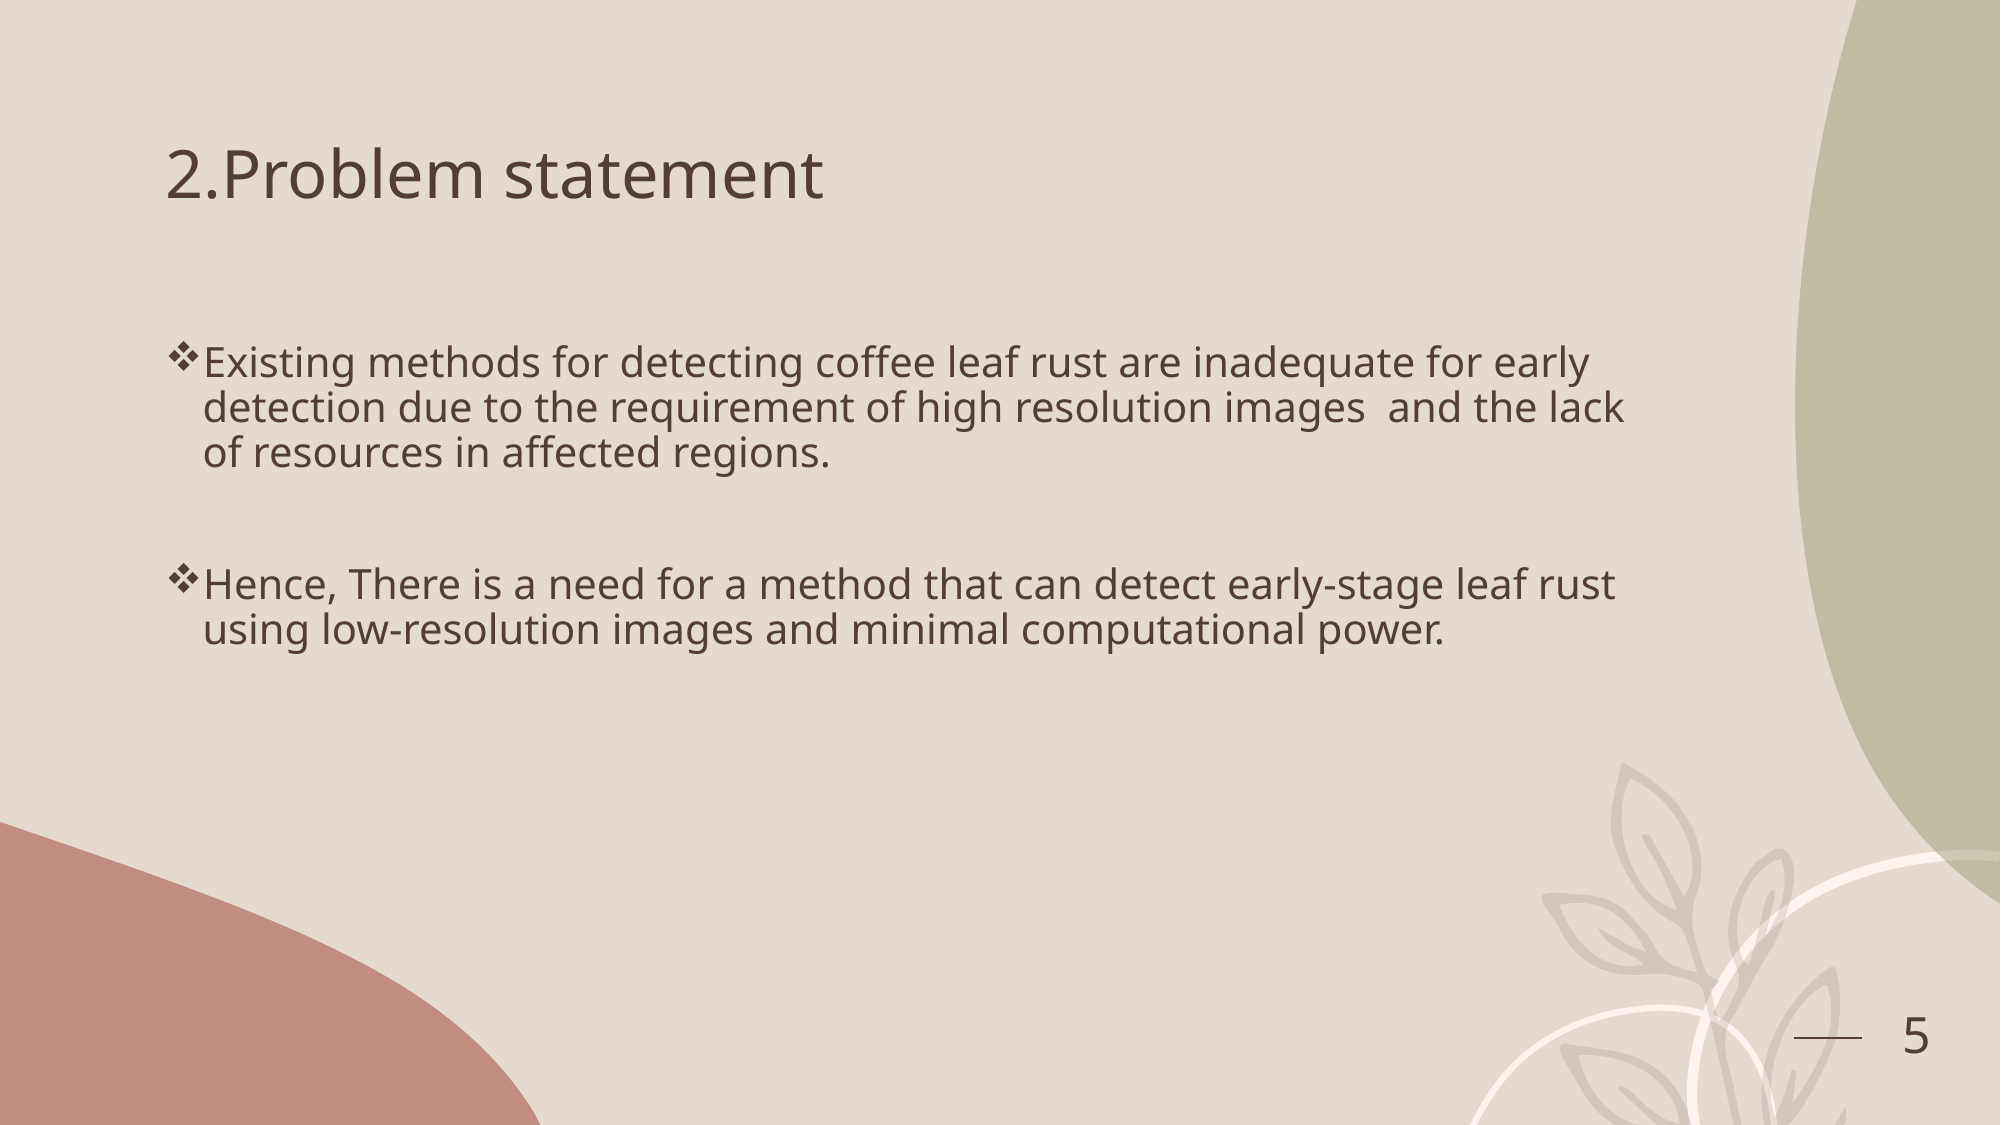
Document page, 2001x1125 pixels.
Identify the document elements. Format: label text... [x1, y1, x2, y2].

title 2.Problem statement [150, 149, 1386, 300]
slide_number 5 [1862, 964, 1971, 1112]
list Existing methods for detecting coffee leaf rust are inadequate for early detection due to the requirement of high resolution images and the lack of resources in affected regions. Hence, There is a need for a method that can detect early-stage leaf rust using low-resolution images and minimal computational power. [150, 334, 1672, 886]
